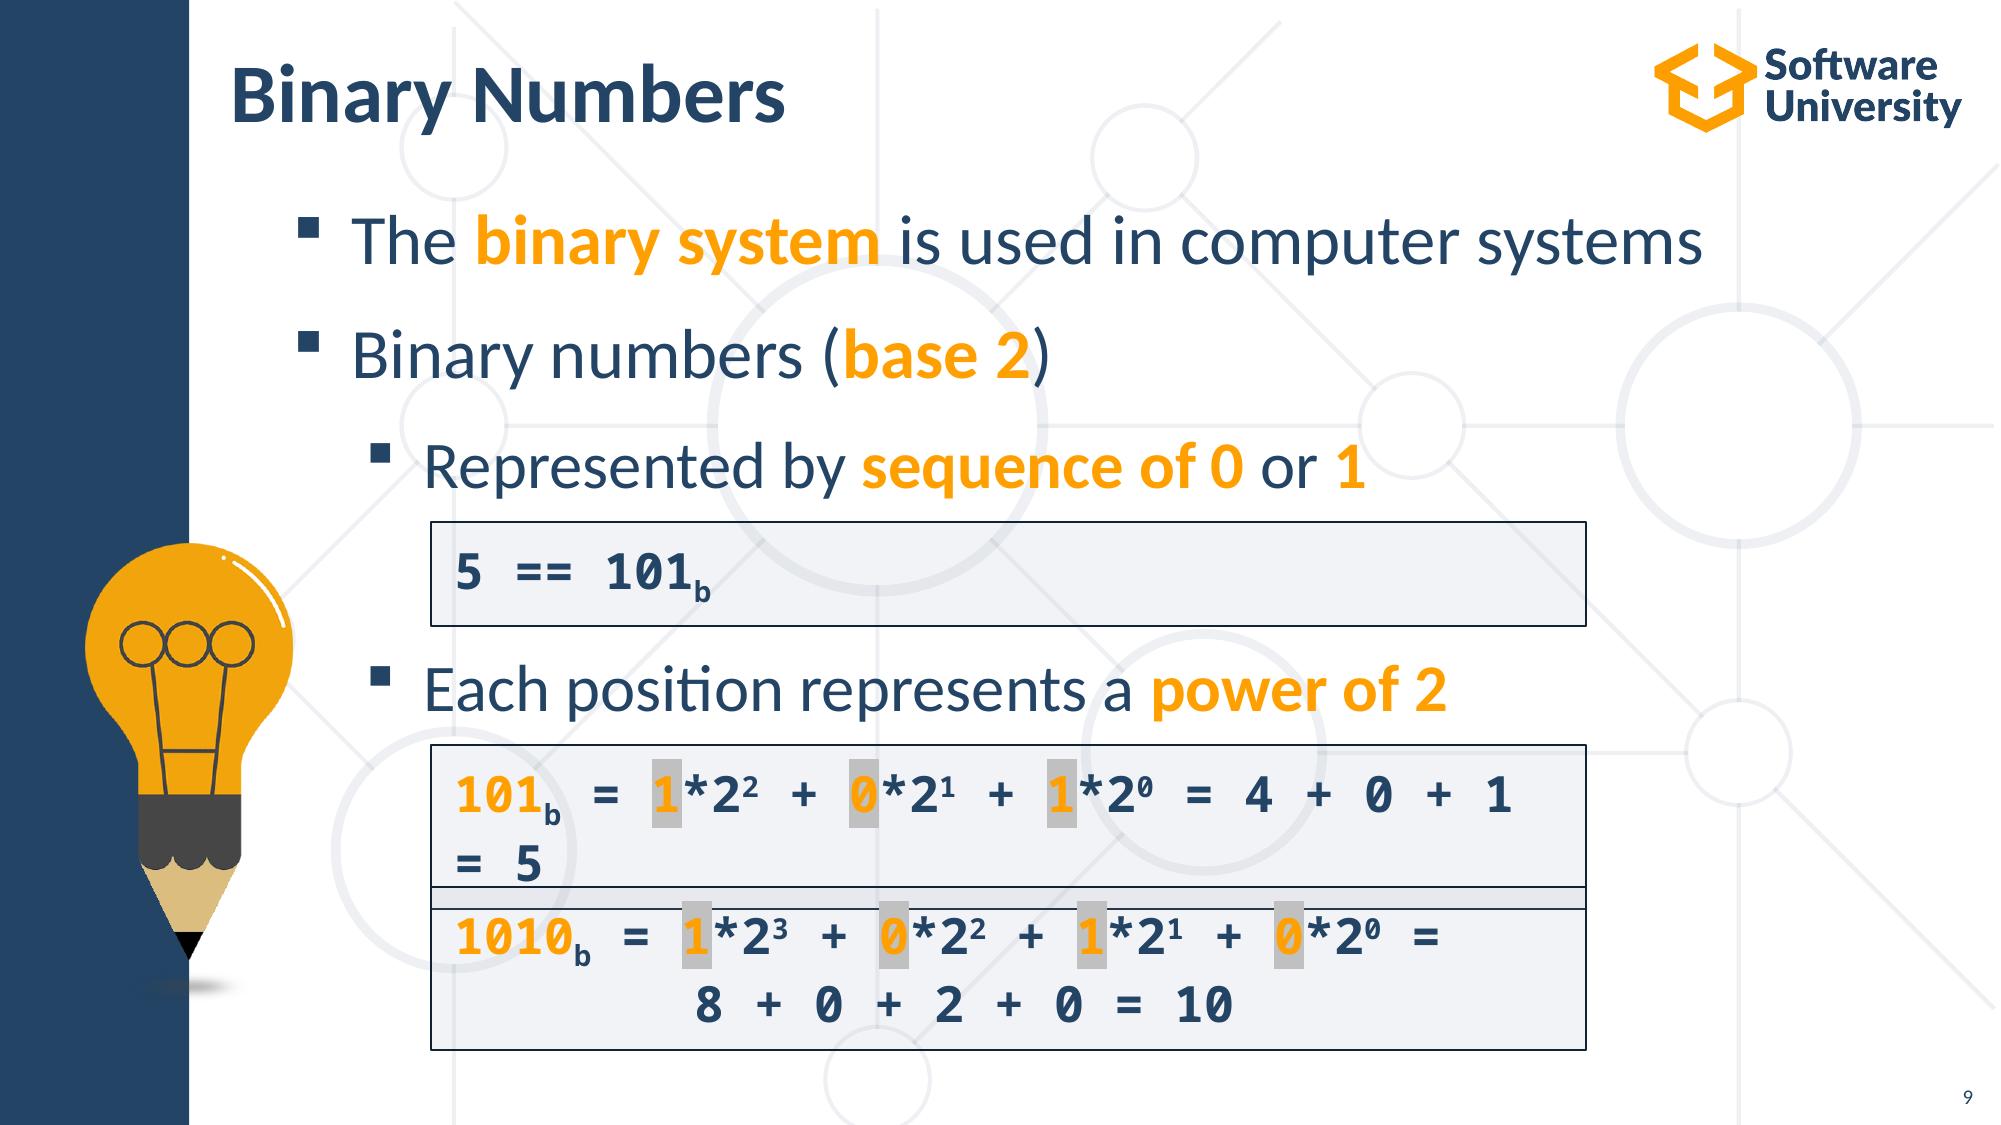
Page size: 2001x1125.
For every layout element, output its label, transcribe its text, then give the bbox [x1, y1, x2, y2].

text_box 9 [1927, 1067, 1989, 1117]
text_box 5 == 101b [430, 521, 1587, 626]
picture [1641, 31, 1973, 145]
list The binary system is used in computer systems Binary numbers (base 2) Represented by sequence of 0 or 1 Each position represents a power of 2 [274, 183, 1968, 1094]
picture [85, 543, 274, 1003]
text_box 1010b = 1*23 + 0*22 + 1*21 + 0*20 = 8 + 0 + 2 + 0 = 10 [430, 886, 1587, 1051]
text_box 101b = 1*22 + 0*21 + 1*20 = 4 + 0 + 1 = 5 [430, 745, 1587, 886]
title Binary Numbers [212, 16, 1628, 162]
